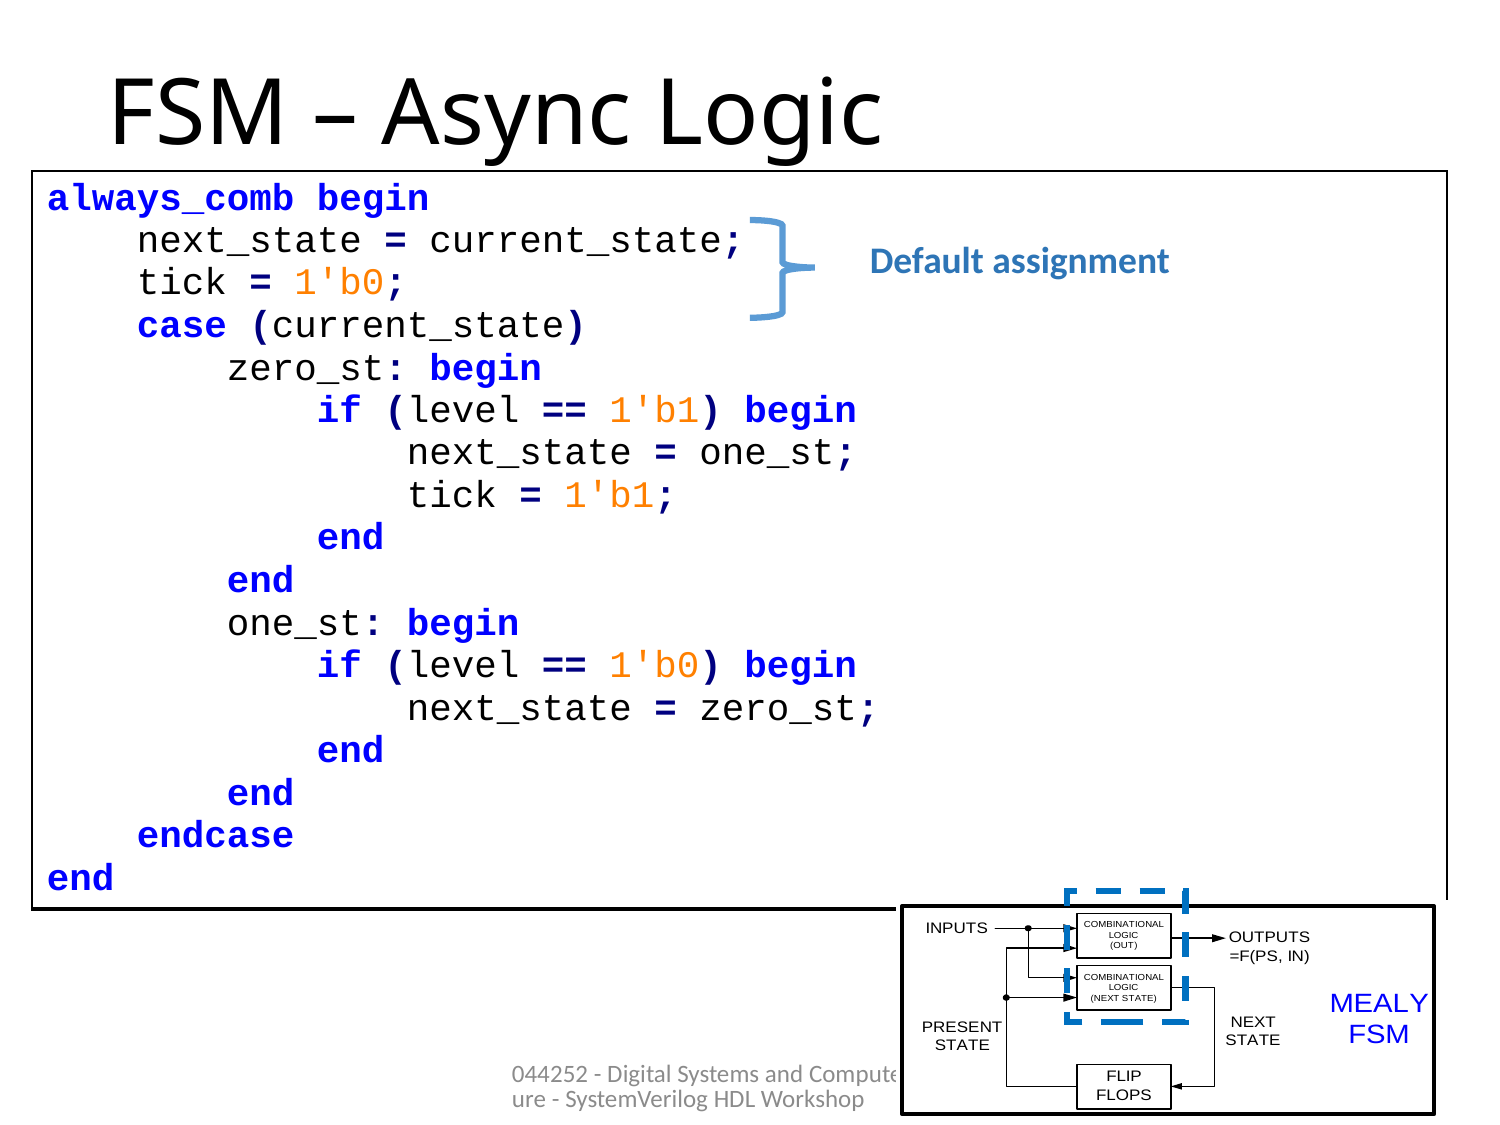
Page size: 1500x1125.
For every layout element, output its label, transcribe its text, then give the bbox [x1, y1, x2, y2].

title FSM – Async Logic [92, 2, 1387, 220]
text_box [896, 901, 1448, 1119]
text_box Default assignment [855, 228, 1259, 289]
table_header always_comb begin next_state = current_state; tick = 1'b0; case (current_state) zero_st: begin if (level == 1'b1) begin next_state = one_st; tick = 1'b1; end end one_st: begin if (level == 1'b0) begin next_state = zero_st; end end endcase end [33, 172, 1446, 907]
text_box [749, 219, 815, 319]
footer 044252 - Digital Systems and Computer Structure - SystemVerilog HDL Workshop [496, 1042, 896, 1103]
text_box [1066, 890, 1187, 901]
